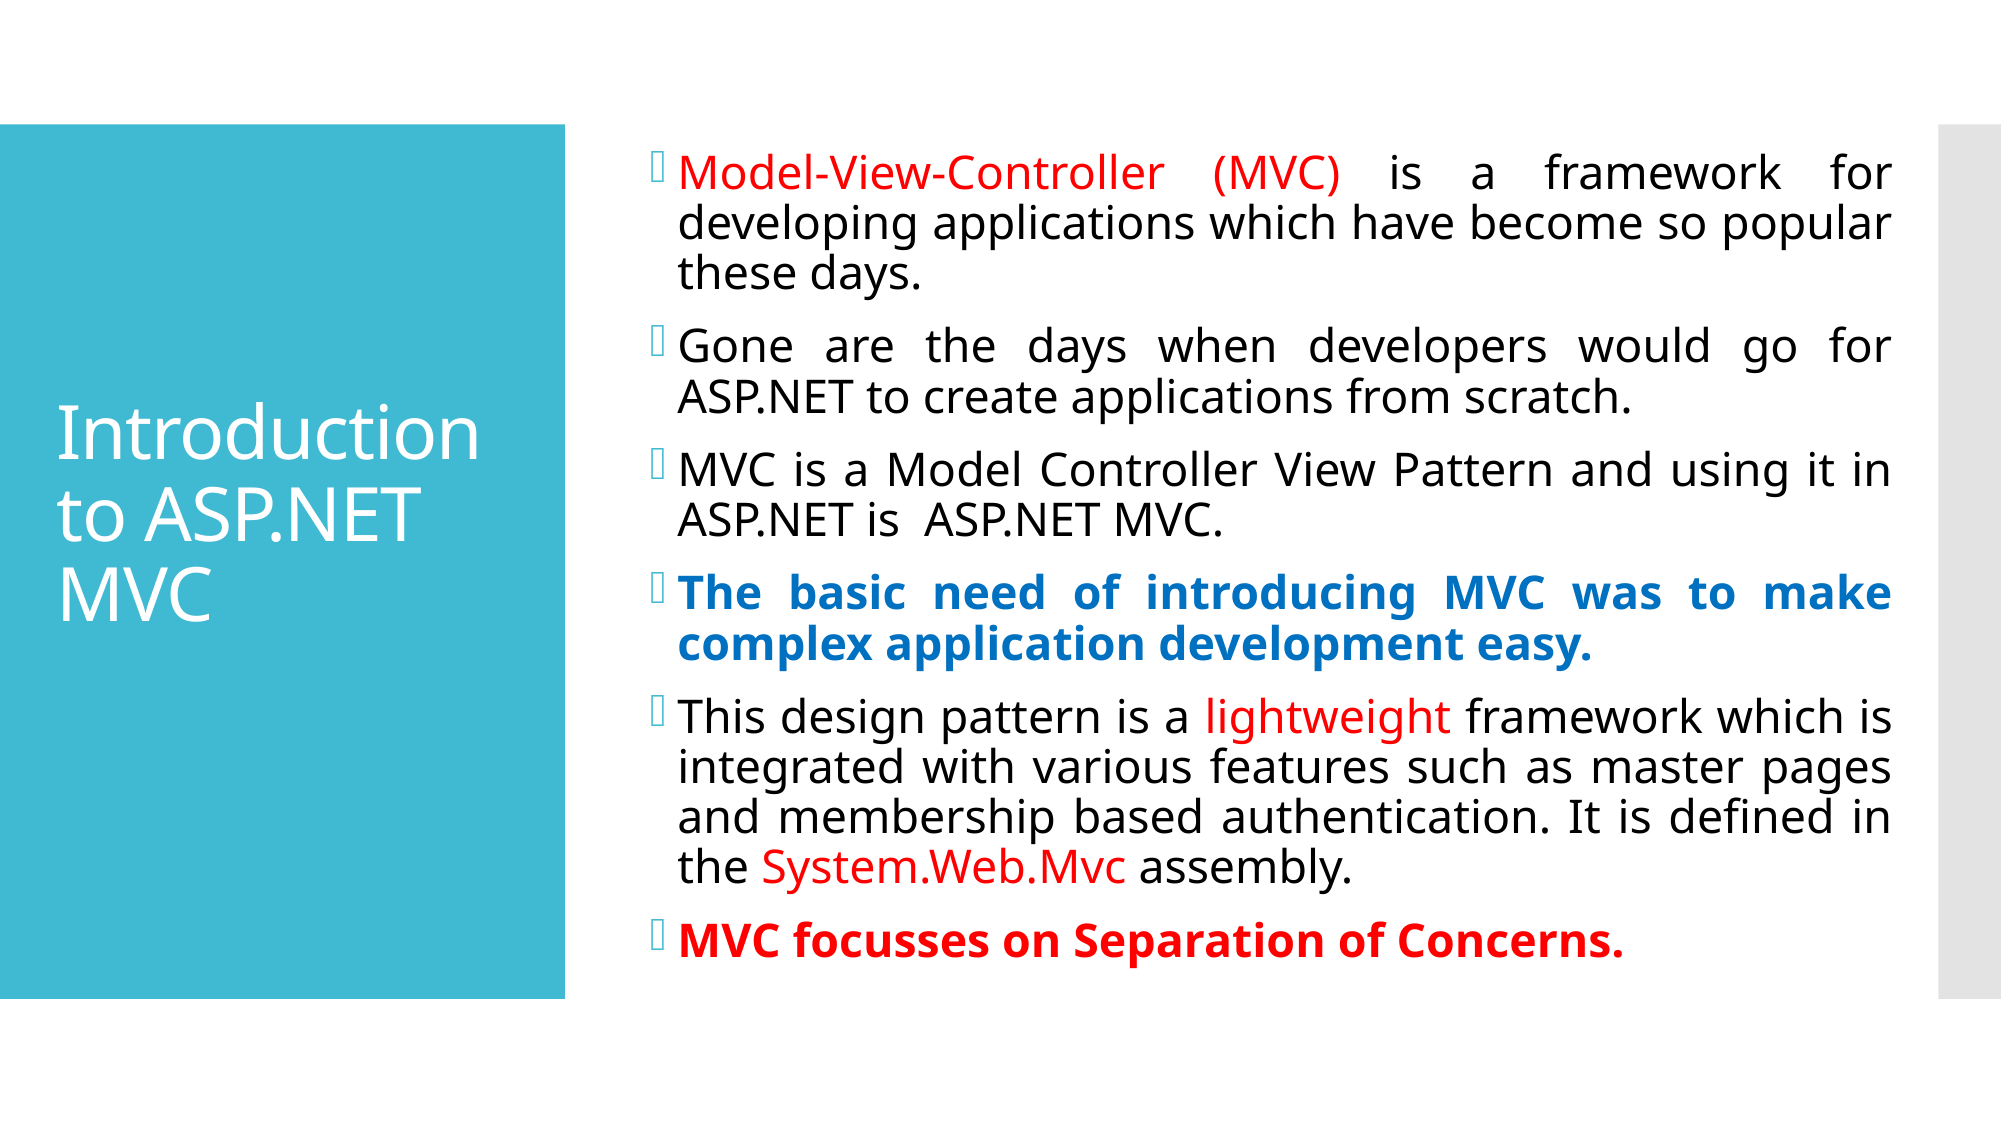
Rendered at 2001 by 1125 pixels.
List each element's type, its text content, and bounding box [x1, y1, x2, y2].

list Model-View-Controller (MVC) is a framework for developing applications which have become so popular these days. Gone are the days when developers would go for ASP.NET to create applications from scratch. MVC is a Model Controller View Pattern and using it in ASP.NET is ASP.NET MVC. The basic need of introducing MVC was to make complex application development easy. This design pattern is a lightweight framework which is integrated with various features such as master pages and membership based authentication. It is defined in the System.Web.Mvc assembly. MVC focusses on Separation of Concerns. [634, 141, 1909, 982]
title Introduction to ASP.NET MVC [41, 184, 525, 940]
